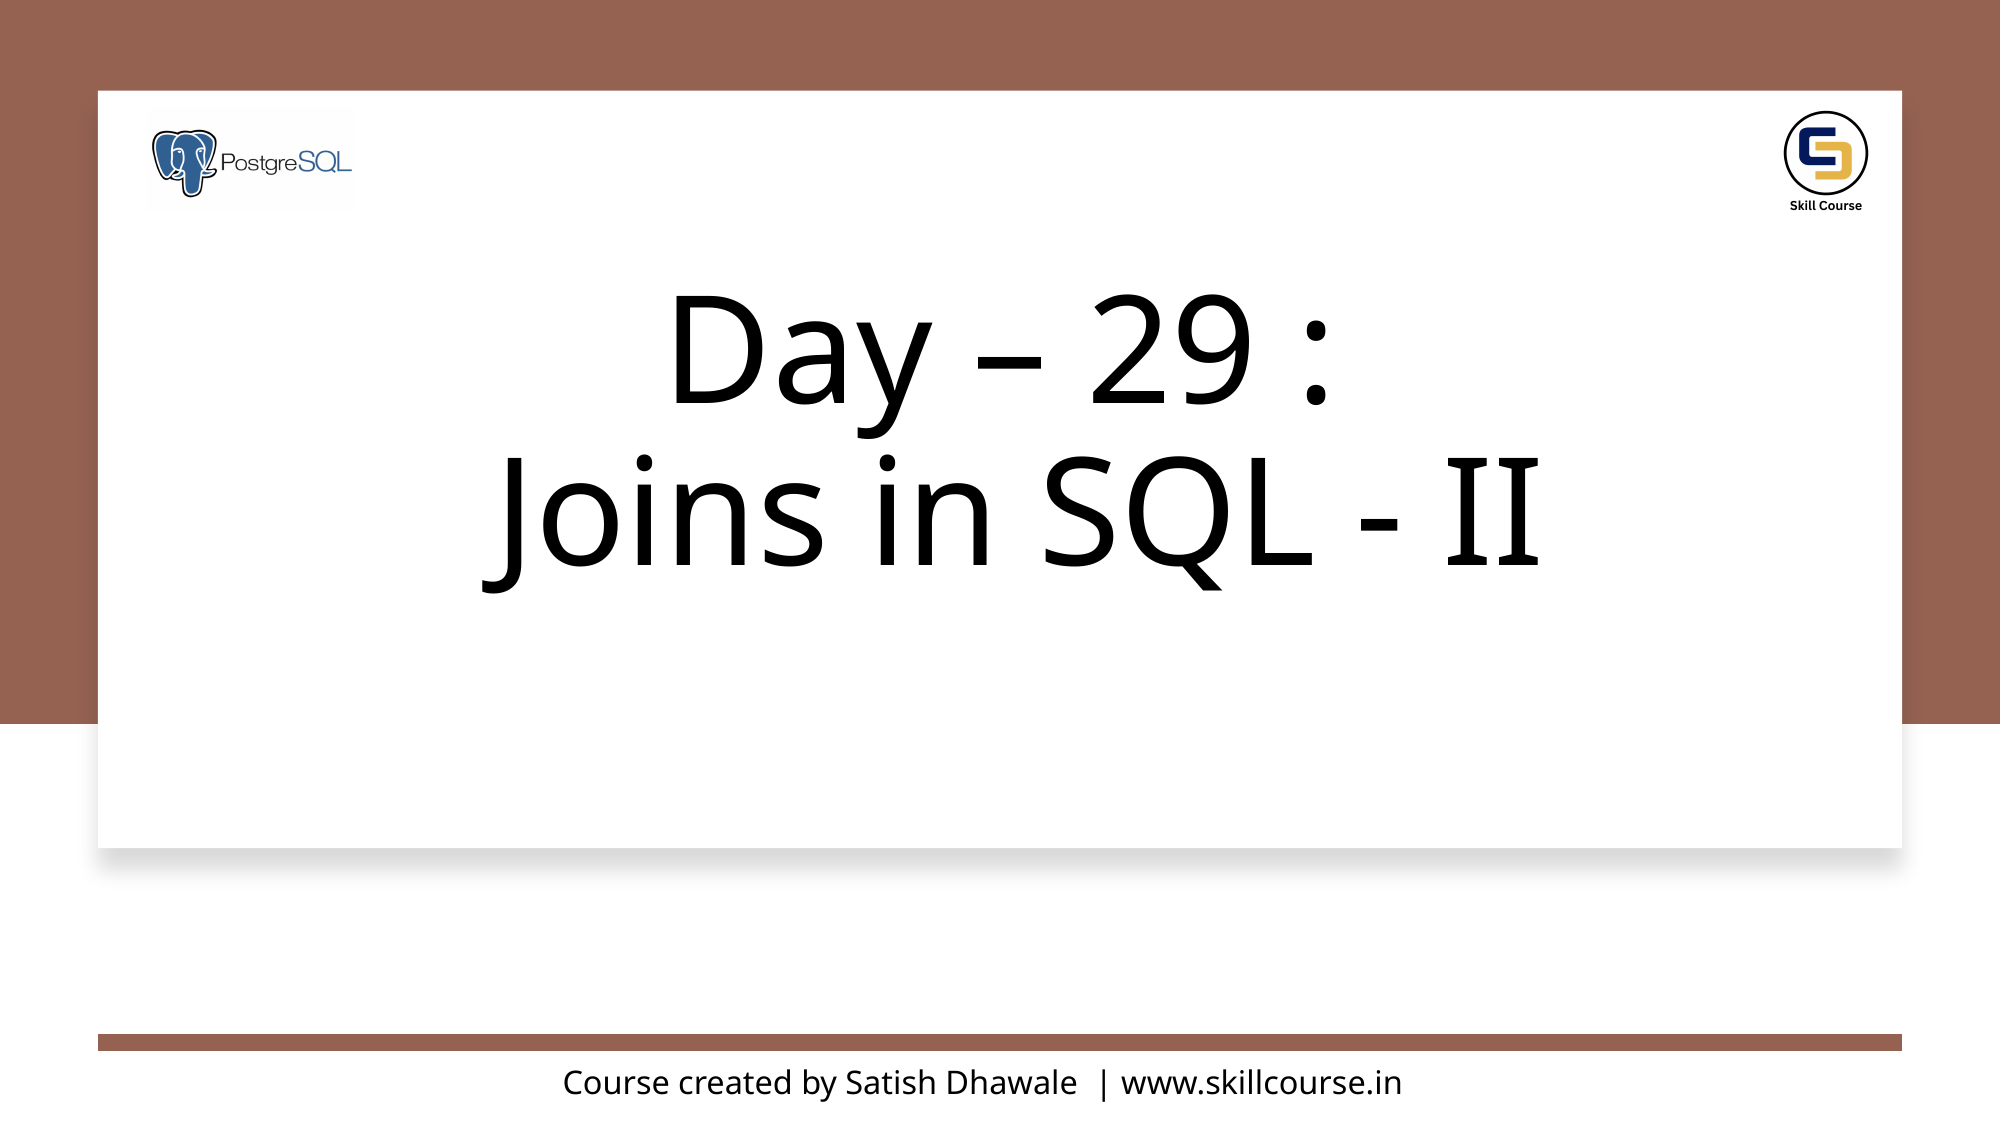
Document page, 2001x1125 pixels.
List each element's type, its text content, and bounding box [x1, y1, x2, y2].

text_box Course created by Satish Dhawale | www.skillcourse.in [233, 1058, 1734, 1109]
text_box [0, 725, 2000, 1125]
text_box [0, 0, 2000, 725]
text_box [96, 89, 1904, 850]
title Day – 29 : Joins in SQL - II [249, 212, 1750, 750]
picture [1769, 105, 1883, 219]
picture [146, 106, 354, 213]
